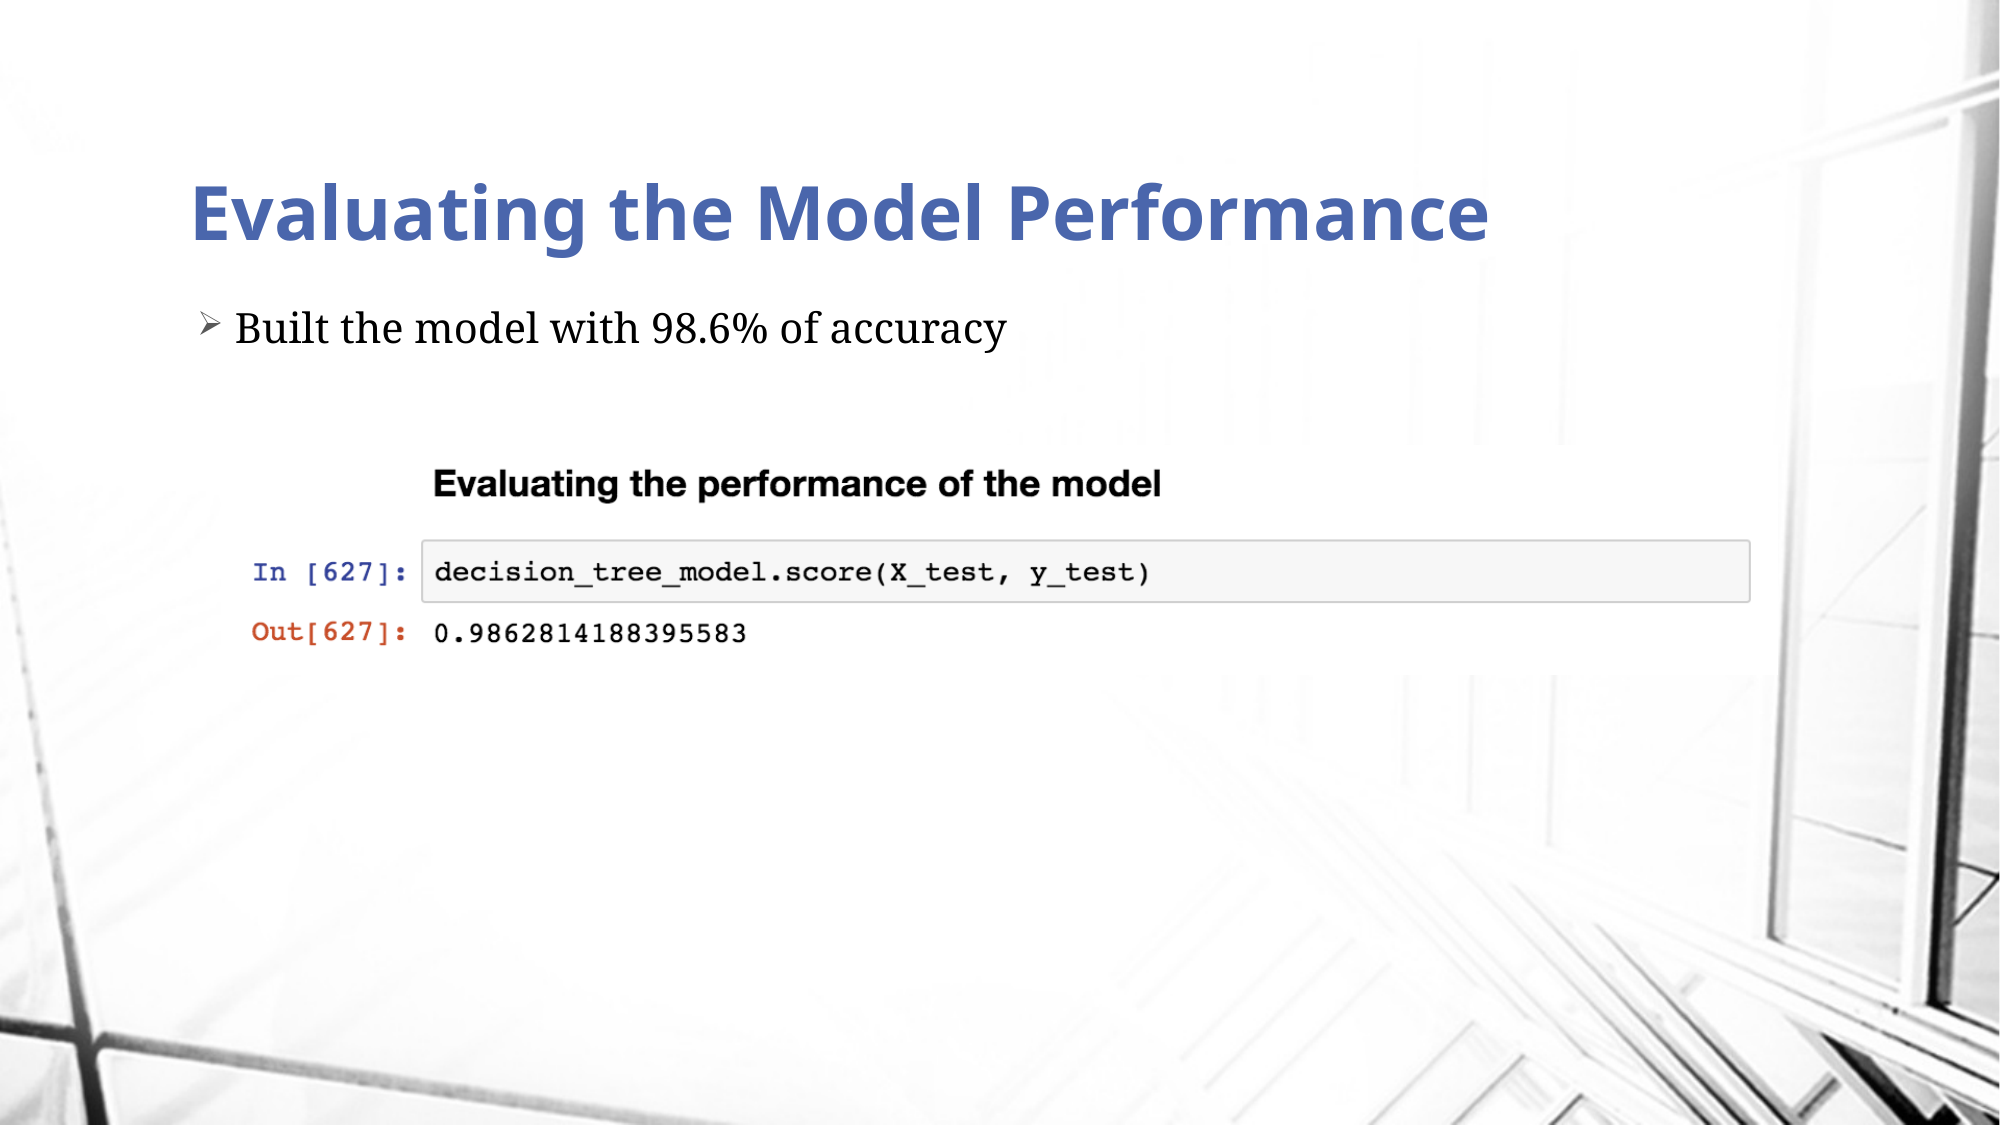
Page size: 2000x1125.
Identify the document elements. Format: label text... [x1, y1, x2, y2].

list Built the model with 98.6% of accuracy [174, 299, 1600, 988]
picture [0, 0, 2000, 1125]
title Evaluating the Model Performance [174, 87, 1600, 263]
